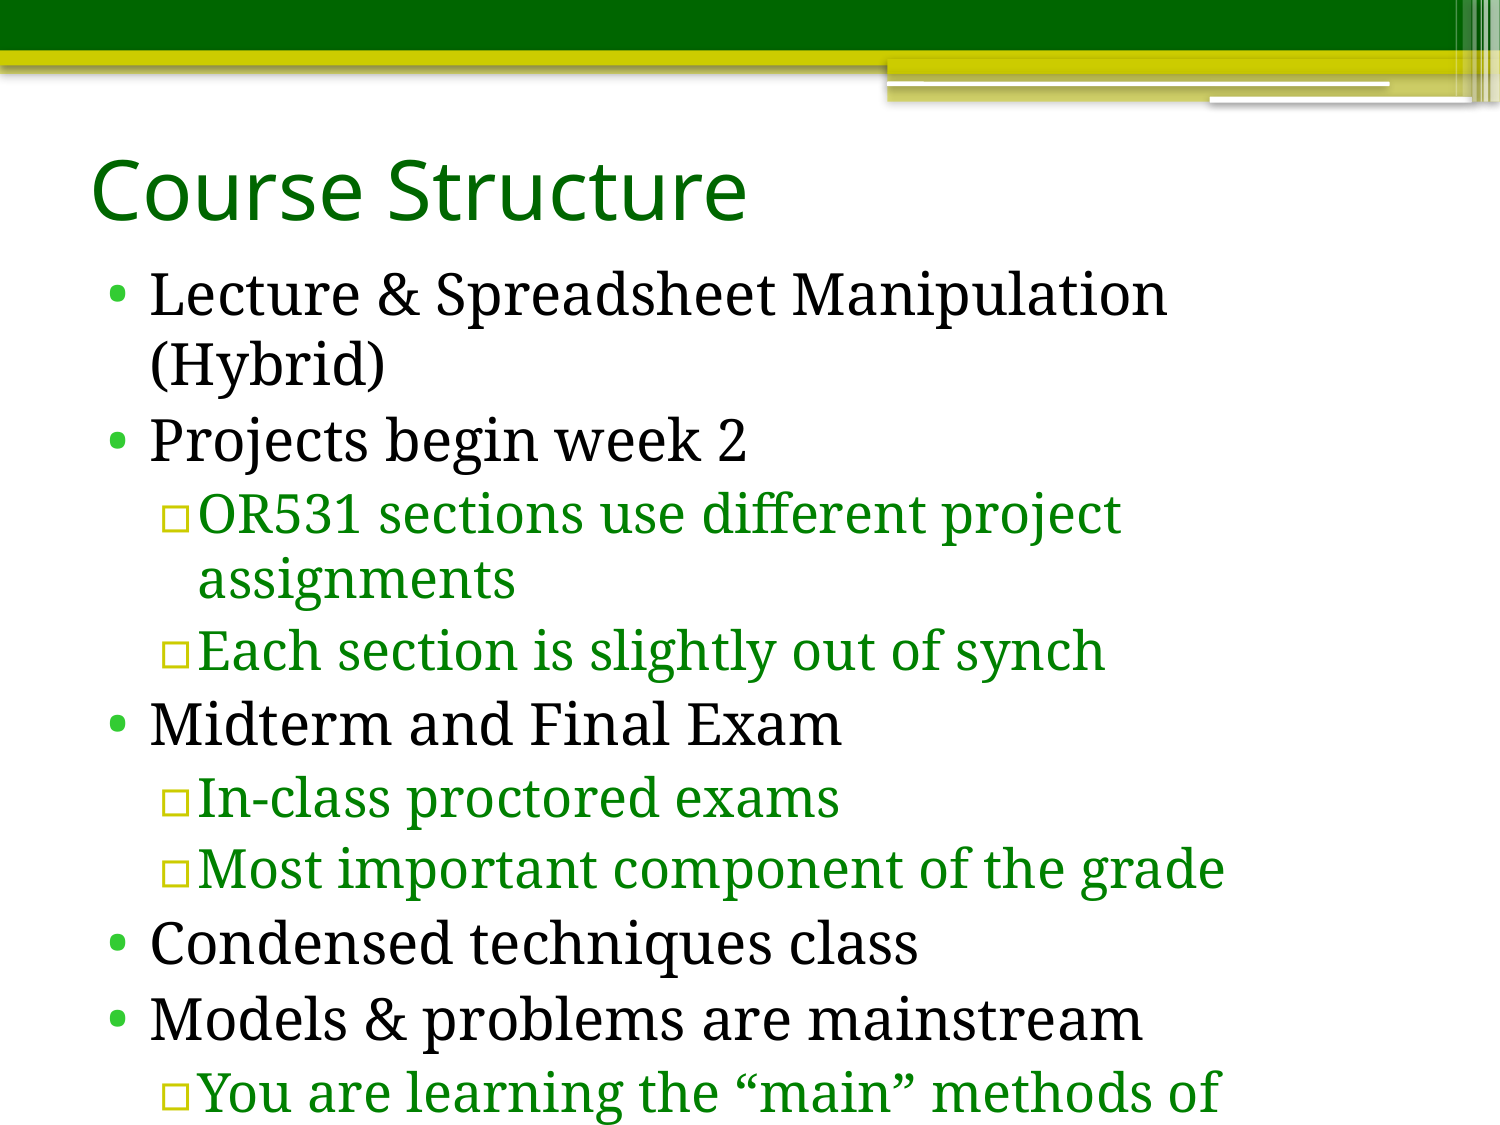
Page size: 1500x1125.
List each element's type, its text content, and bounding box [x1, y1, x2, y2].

title Course Structure [75, 99, 1425, 249]
list Lecture & Spreadsheet Manipulation (Hybrid) Projects begin week 2 OR531 sections use different project assignments Each section is slightly out of synch Midterm and Final Exam In-class proctored exams Most important component of the grade Condensed techniques class Models & problems are mainstream You are learning the “main” methods of analyzing data [75, 249, 1425, 1079]
